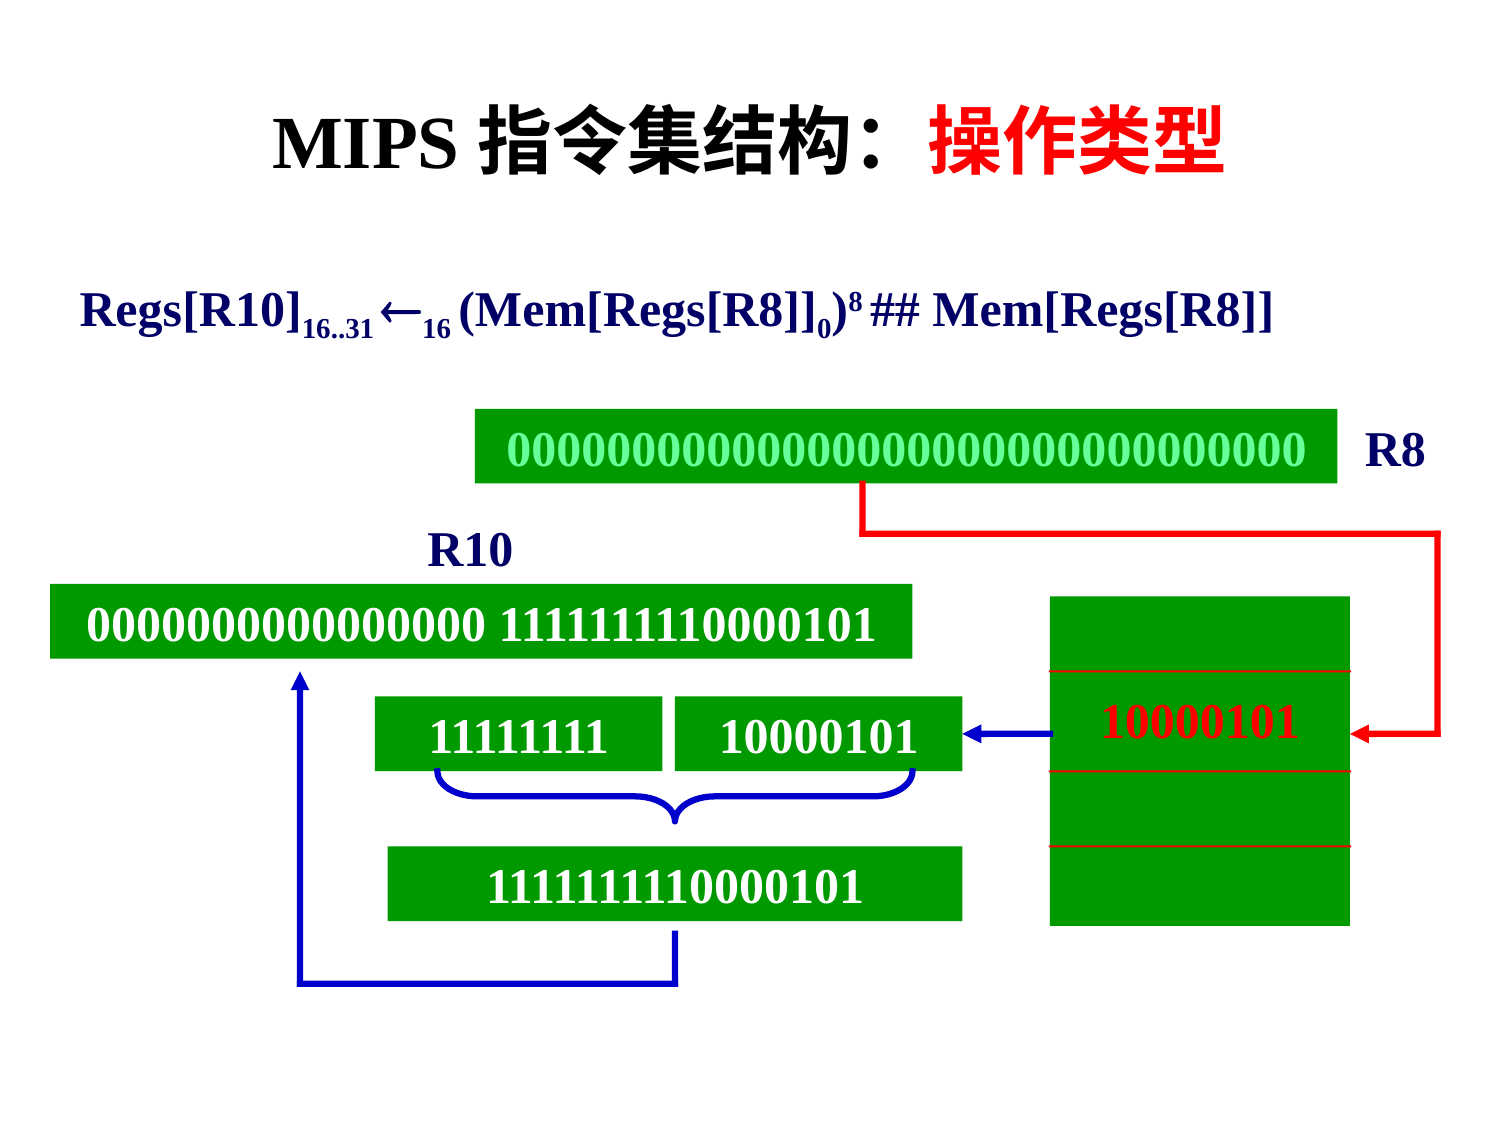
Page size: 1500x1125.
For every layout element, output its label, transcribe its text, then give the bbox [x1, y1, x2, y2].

title MIPS指令集结构：操作类型 [75, 45, 1425, 233]
text_box [293, 671, 307, 984]
text_box 1111111110000101 [387, 846, 963, 922]
text_box R8 [1350, 408, 1450, 484]
text_box [1354, 727, 1438, 741]
text_box Regs[R10]16..31 16 (Mem[Regs[R8]]0)8 ## Mem[Regs[R8]] [64, 255, 1415, 353]
text_box [963, 727, 1044, 741]
text_box 0000000000000000 1111111110000101 [50, 583, 913, 659]
text_box 10000101 [674, 696, 963, 772]
text_box [437, 771, 913, 822]
text_box R10 [412, 508, 563, 584]
text_box 00000000000000000000000000000000 [474, 408, 1338, 484]
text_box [1049, 596, 1351, 942]
text_box 11111111 [374, 696, 663, 772]
